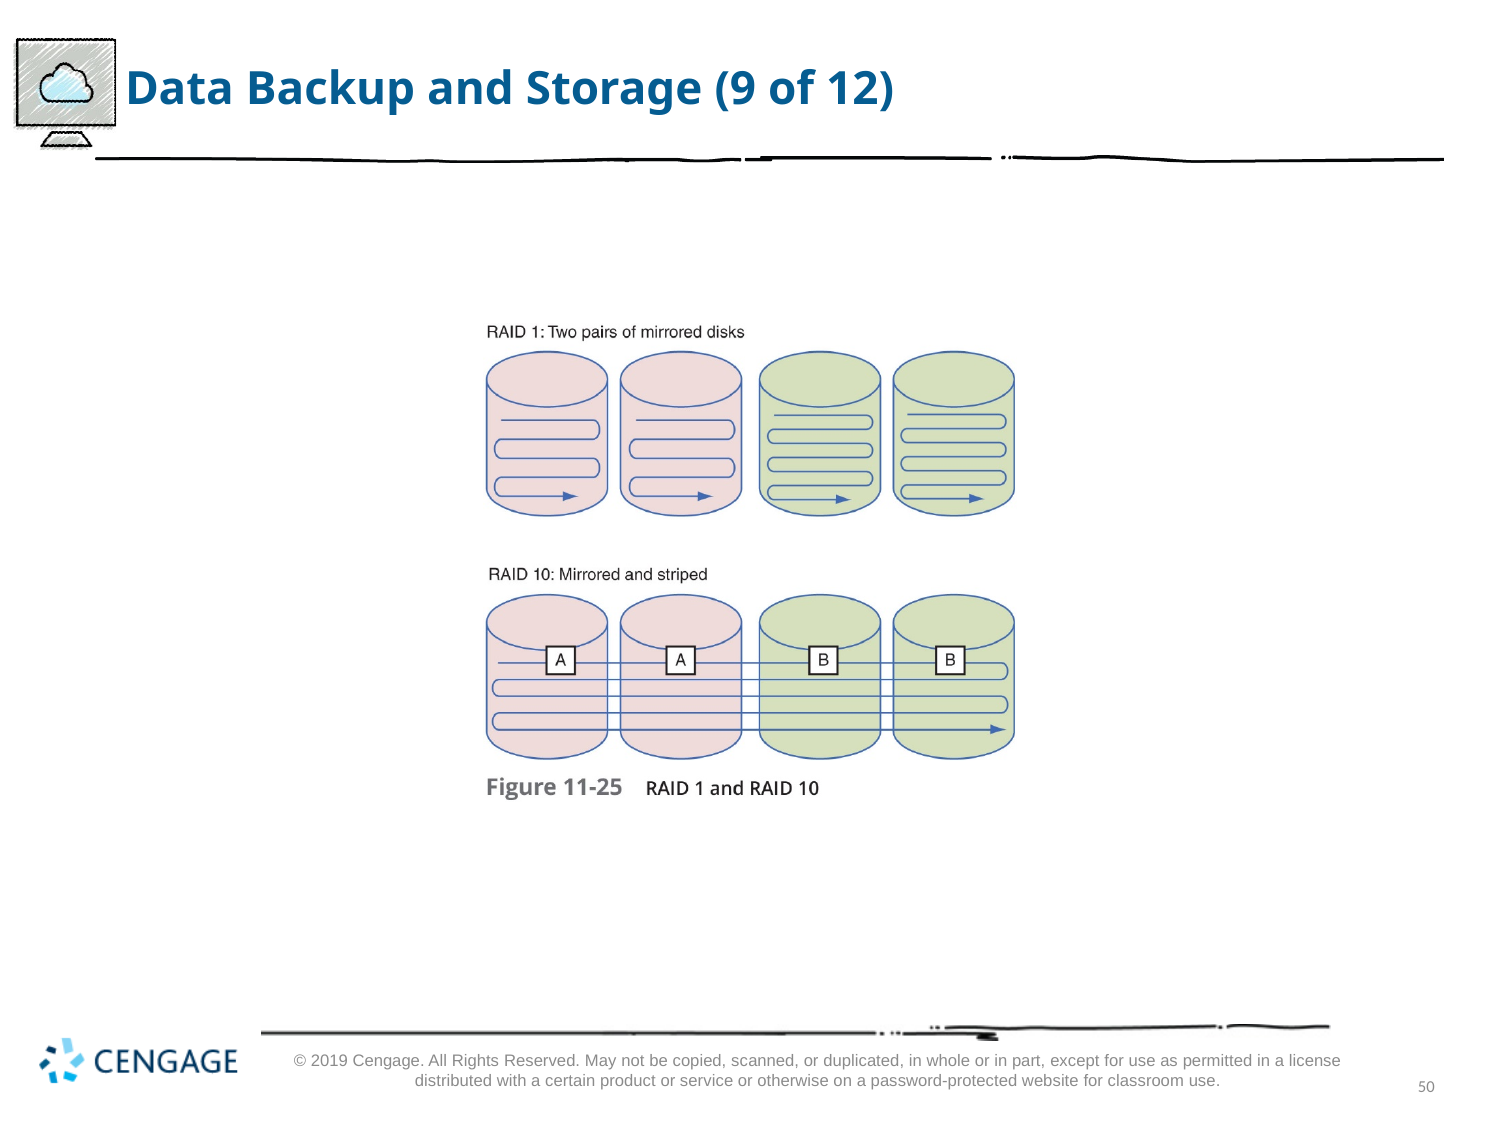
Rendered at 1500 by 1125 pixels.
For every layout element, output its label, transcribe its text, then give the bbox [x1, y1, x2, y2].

picture [482, 323, 1018, 802]
picture [95, 155, 1444, 163]
picture [19, 1024, 250, 1096]
picture [261, 1024, 1331, 1041]
title Data Backup and Storage (9 of 12) [125, 66, 1442, 116]
footer © 2019 Cengage. All Rights Reserved. May not be copied, scanned, or duplicated, in whole or in part, except for use as permitted in a license distributed with a certain product or service or otherwise on a password-protected website for classroom use. [262, 1050, 1375, 1091]
picture [13, 36, 117, 151]
